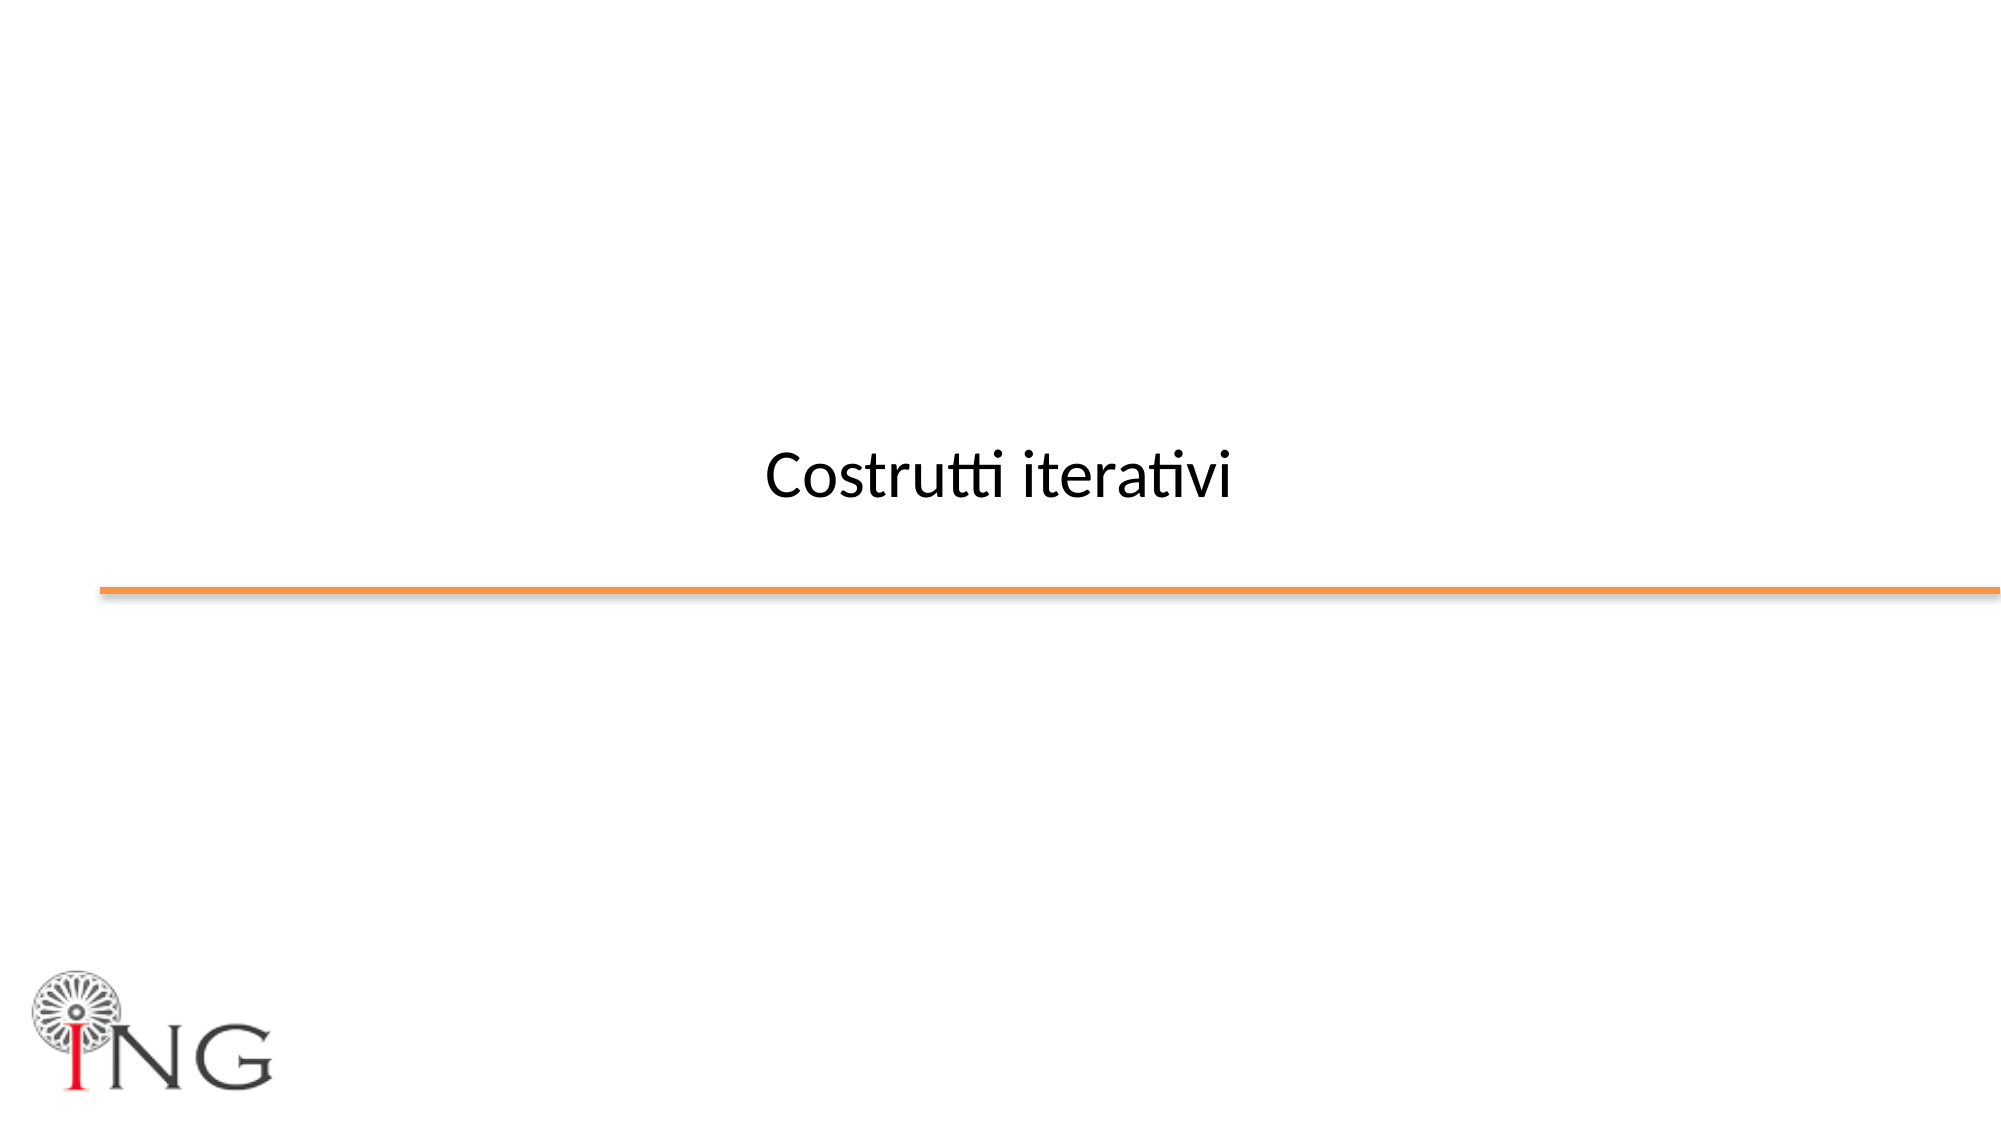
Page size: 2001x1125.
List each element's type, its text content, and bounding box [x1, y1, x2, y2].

title Costrutti iterativi [150, 349, 1850, 591]
picture [5, 948, 304, 1124]
